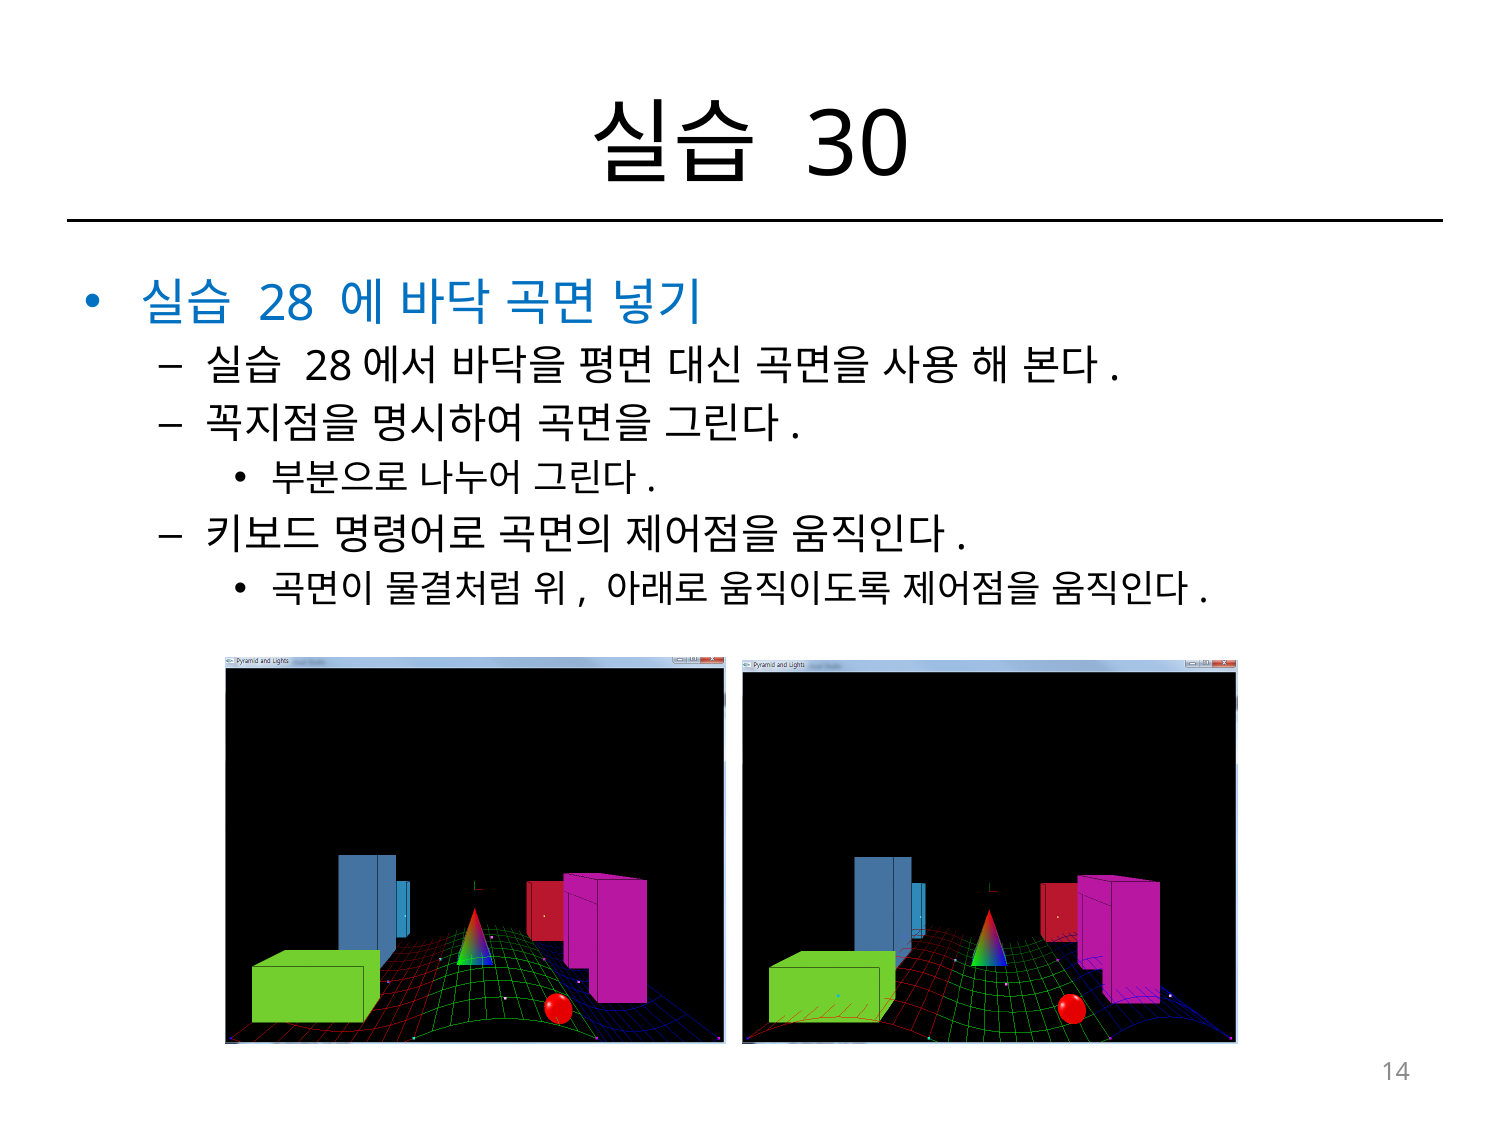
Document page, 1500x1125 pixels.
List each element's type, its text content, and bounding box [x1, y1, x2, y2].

title 실습 30 [75, 45, 1425, 233]
picture [224, 656, 726, 1044]
list 실습 28 에 바닥 곡면 넣기 실습 28에서 바닥을 평면 대신 곡면을 사용 해 본다. 꼭지점을 명시하여 곡면을 그린다. 부분으로 나누어 그린다. 키보드 명령어로 곡면의 제어점을 움직인다. 곡면이 물결처럼 위, 아래로 움직이도록 제어점을 움직인다. [68, 262, 1419, 1063]
picture [742, 660, 1238, 1044]
slide_number 14 [1074, 1042, 1425, 1103]
